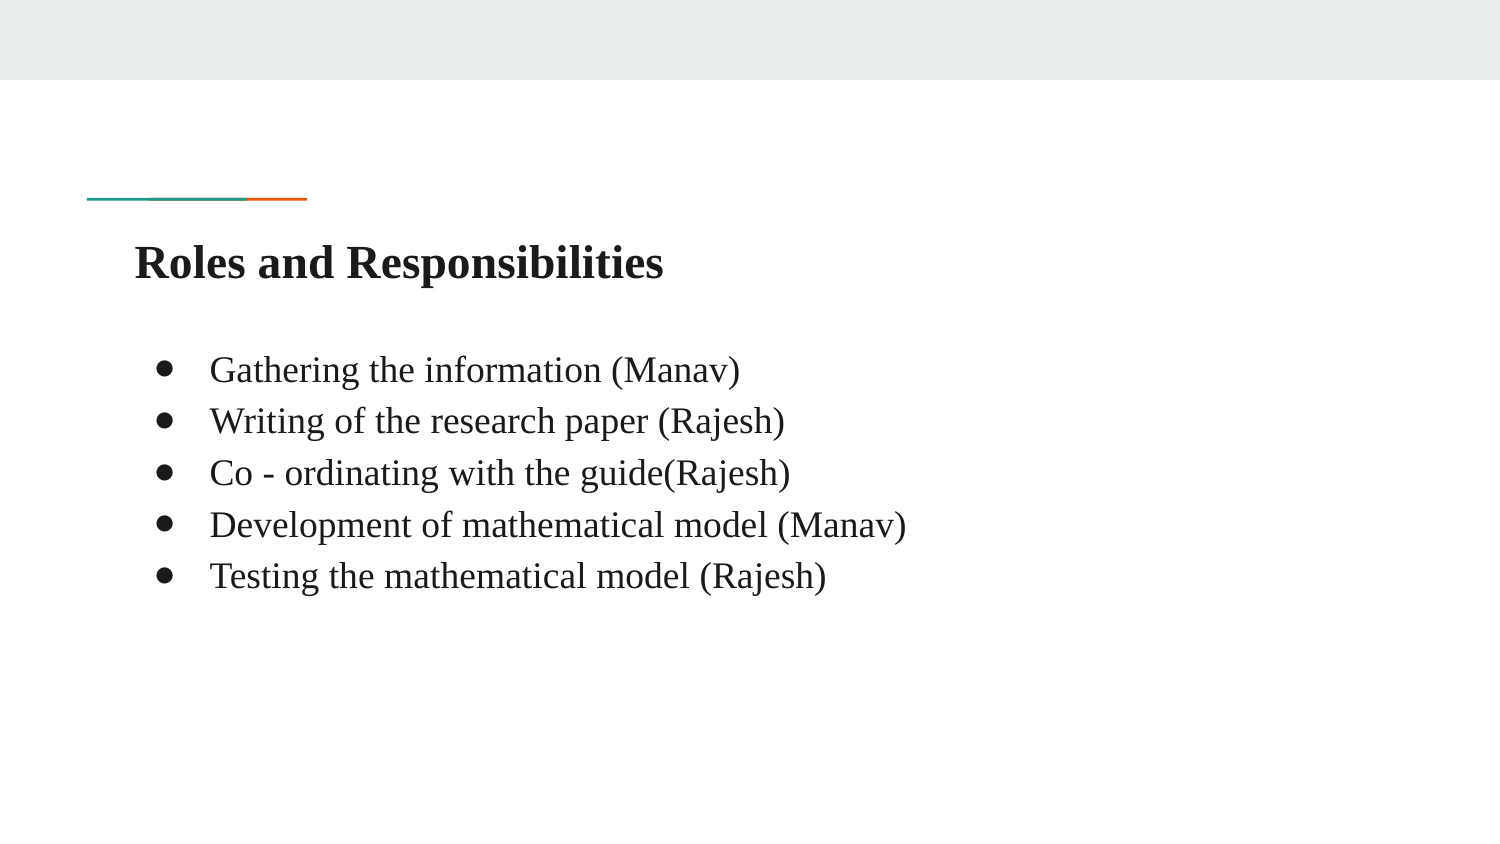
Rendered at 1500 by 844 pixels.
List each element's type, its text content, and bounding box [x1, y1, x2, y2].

list Gathering the information (Manav) Writing of the research paper (Rajesh) Co - ordinating with the guide(Rajesh) Development of mathematical model (Manav) Testing the mathematical model (Rajesh) [119, 322, 1381, 678]
title Roles and Responsibilities [119, 216, 1381, 305]
